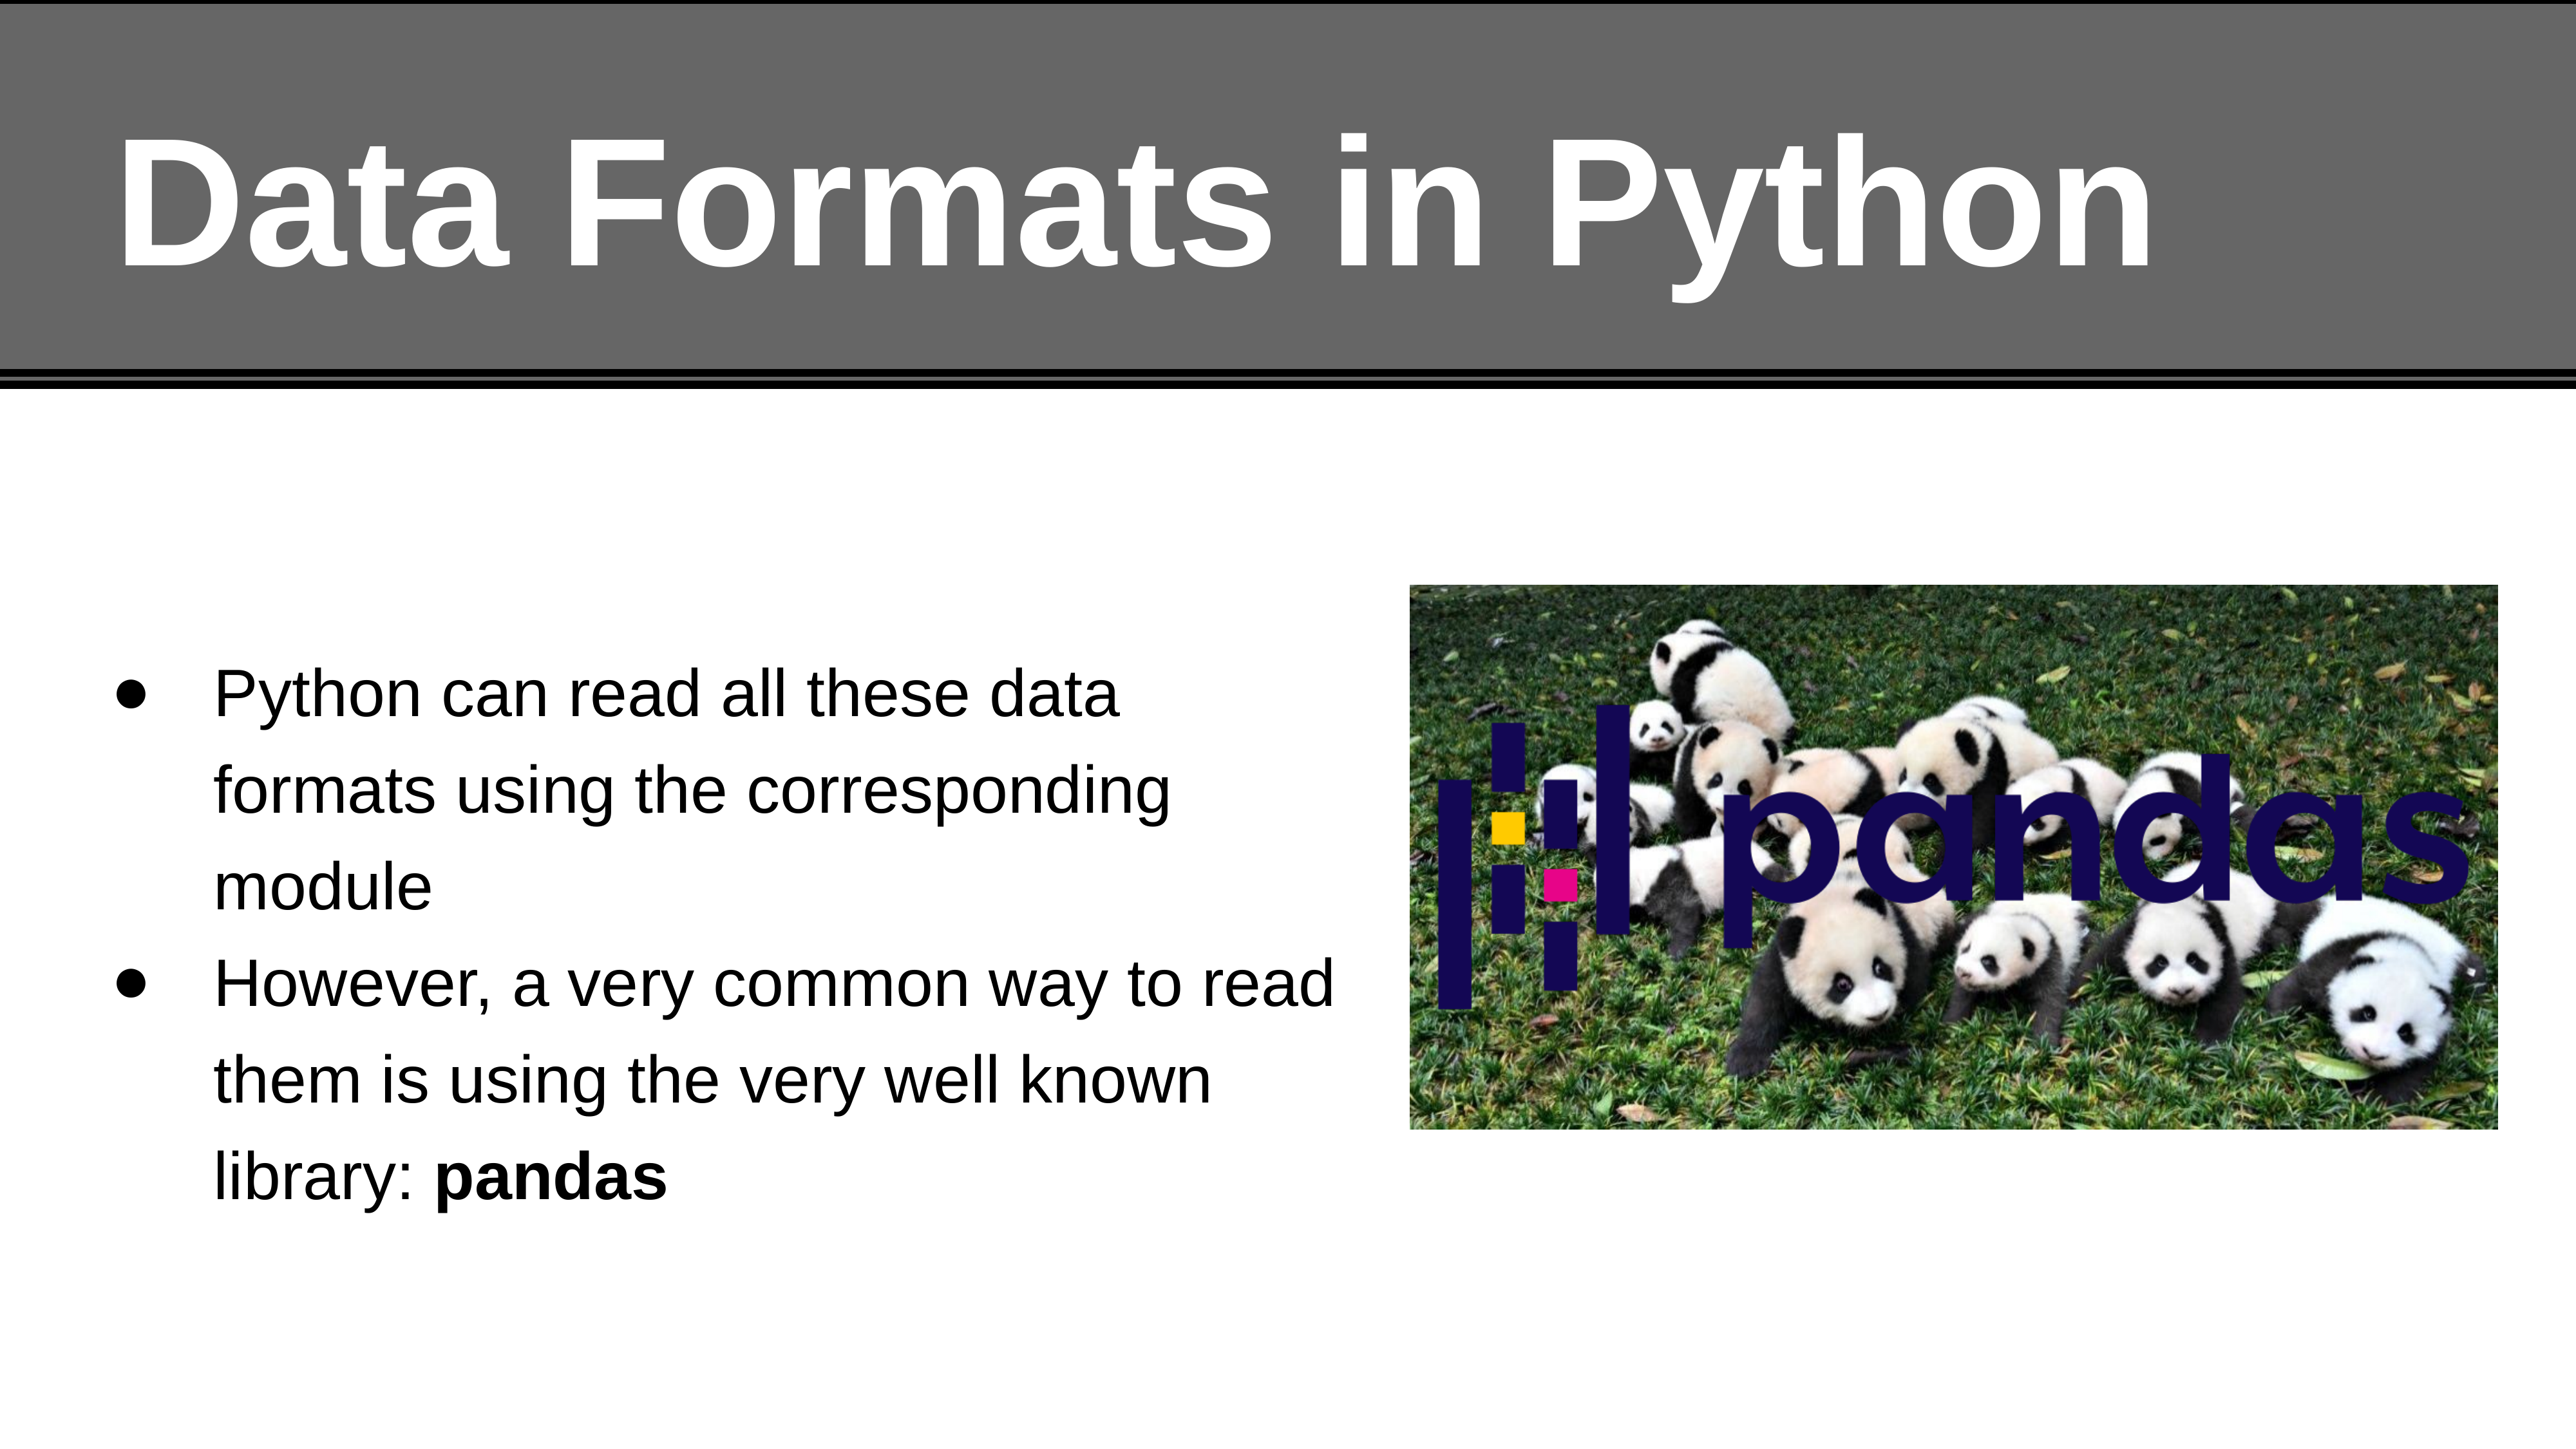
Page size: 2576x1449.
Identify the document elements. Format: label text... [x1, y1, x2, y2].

text_box [0, 373, 2576, 385]
title Data Formats in Python [87, 51, 2489, 334]
text_box Python can read all these data formats using the corresponding module However, a very common way to read them is using the very well known library: pandas [75, 607, 1383, 1239]
picture [1388, 585, 2519, 1130]
text_box [0, 0, 2576, 372]
